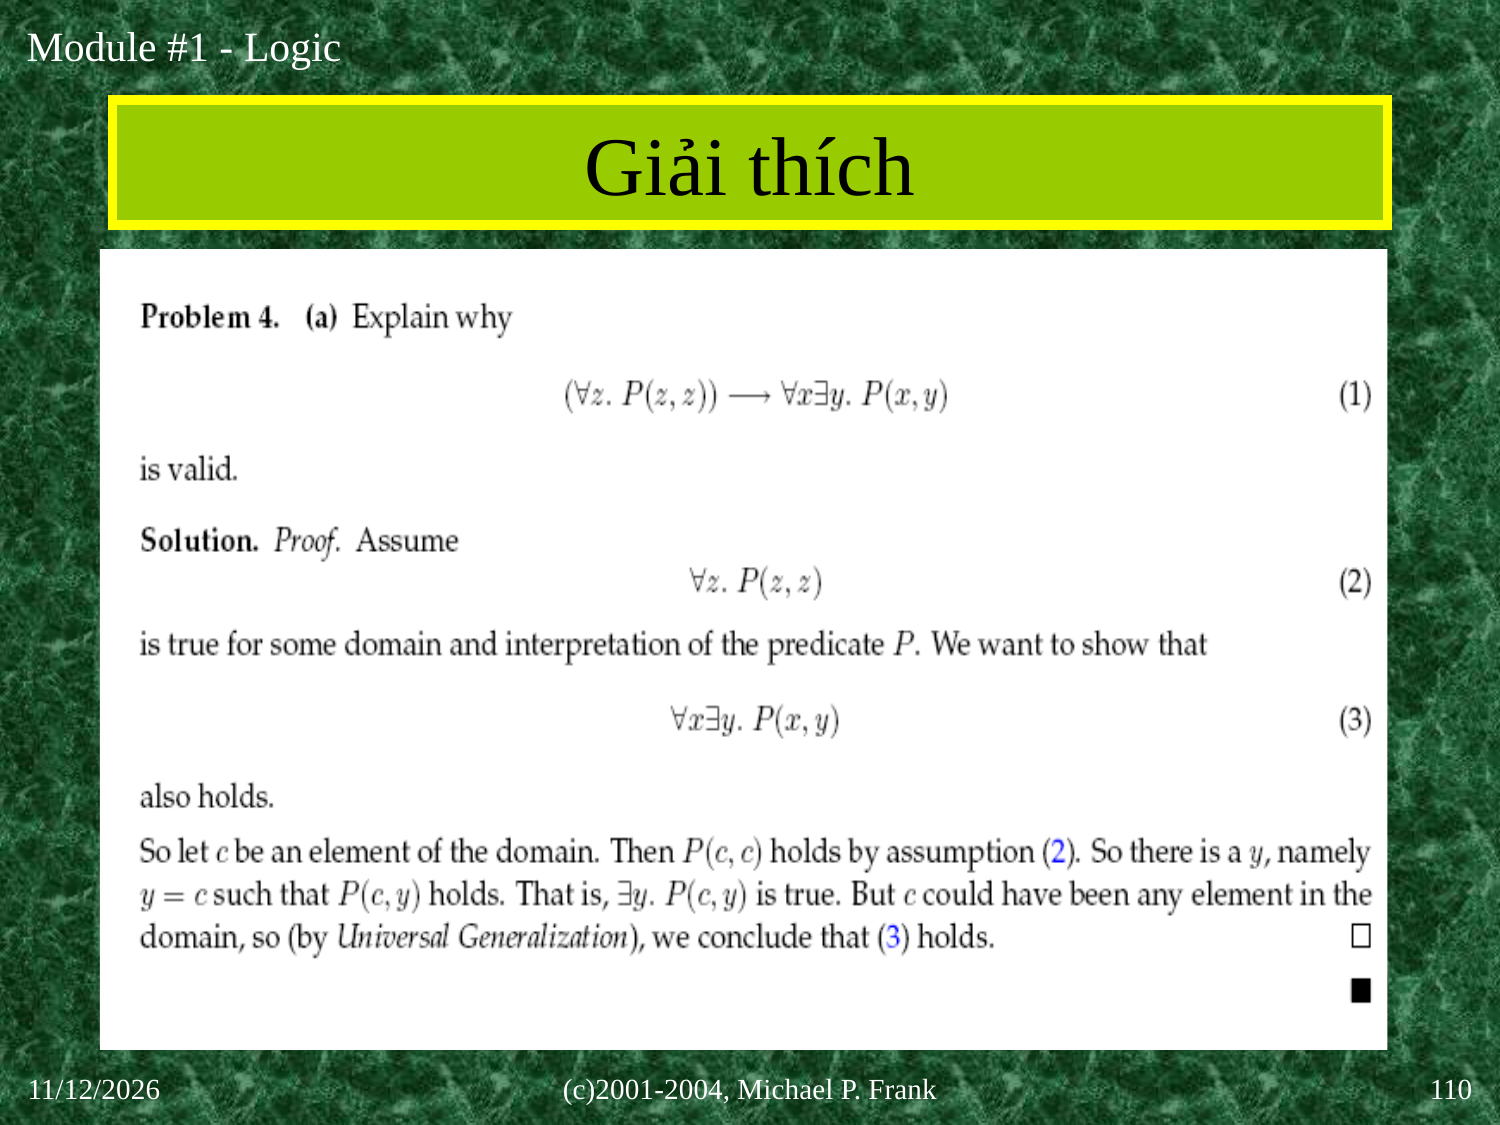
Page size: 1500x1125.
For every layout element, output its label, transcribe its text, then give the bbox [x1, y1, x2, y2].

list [99, 249, 1388, 1051]
slide_number 110 [1174, 1062, 1488, 1113]
picture [0, 0, 1500, 1125]
slide_number 27-Aug-20 [12, 1062, 326, 1113]
footer (c)2001-2004, Michael P. Frank [512, 1062, 988, 1113]
title Giải thích [108, 95, 1392, 230]
